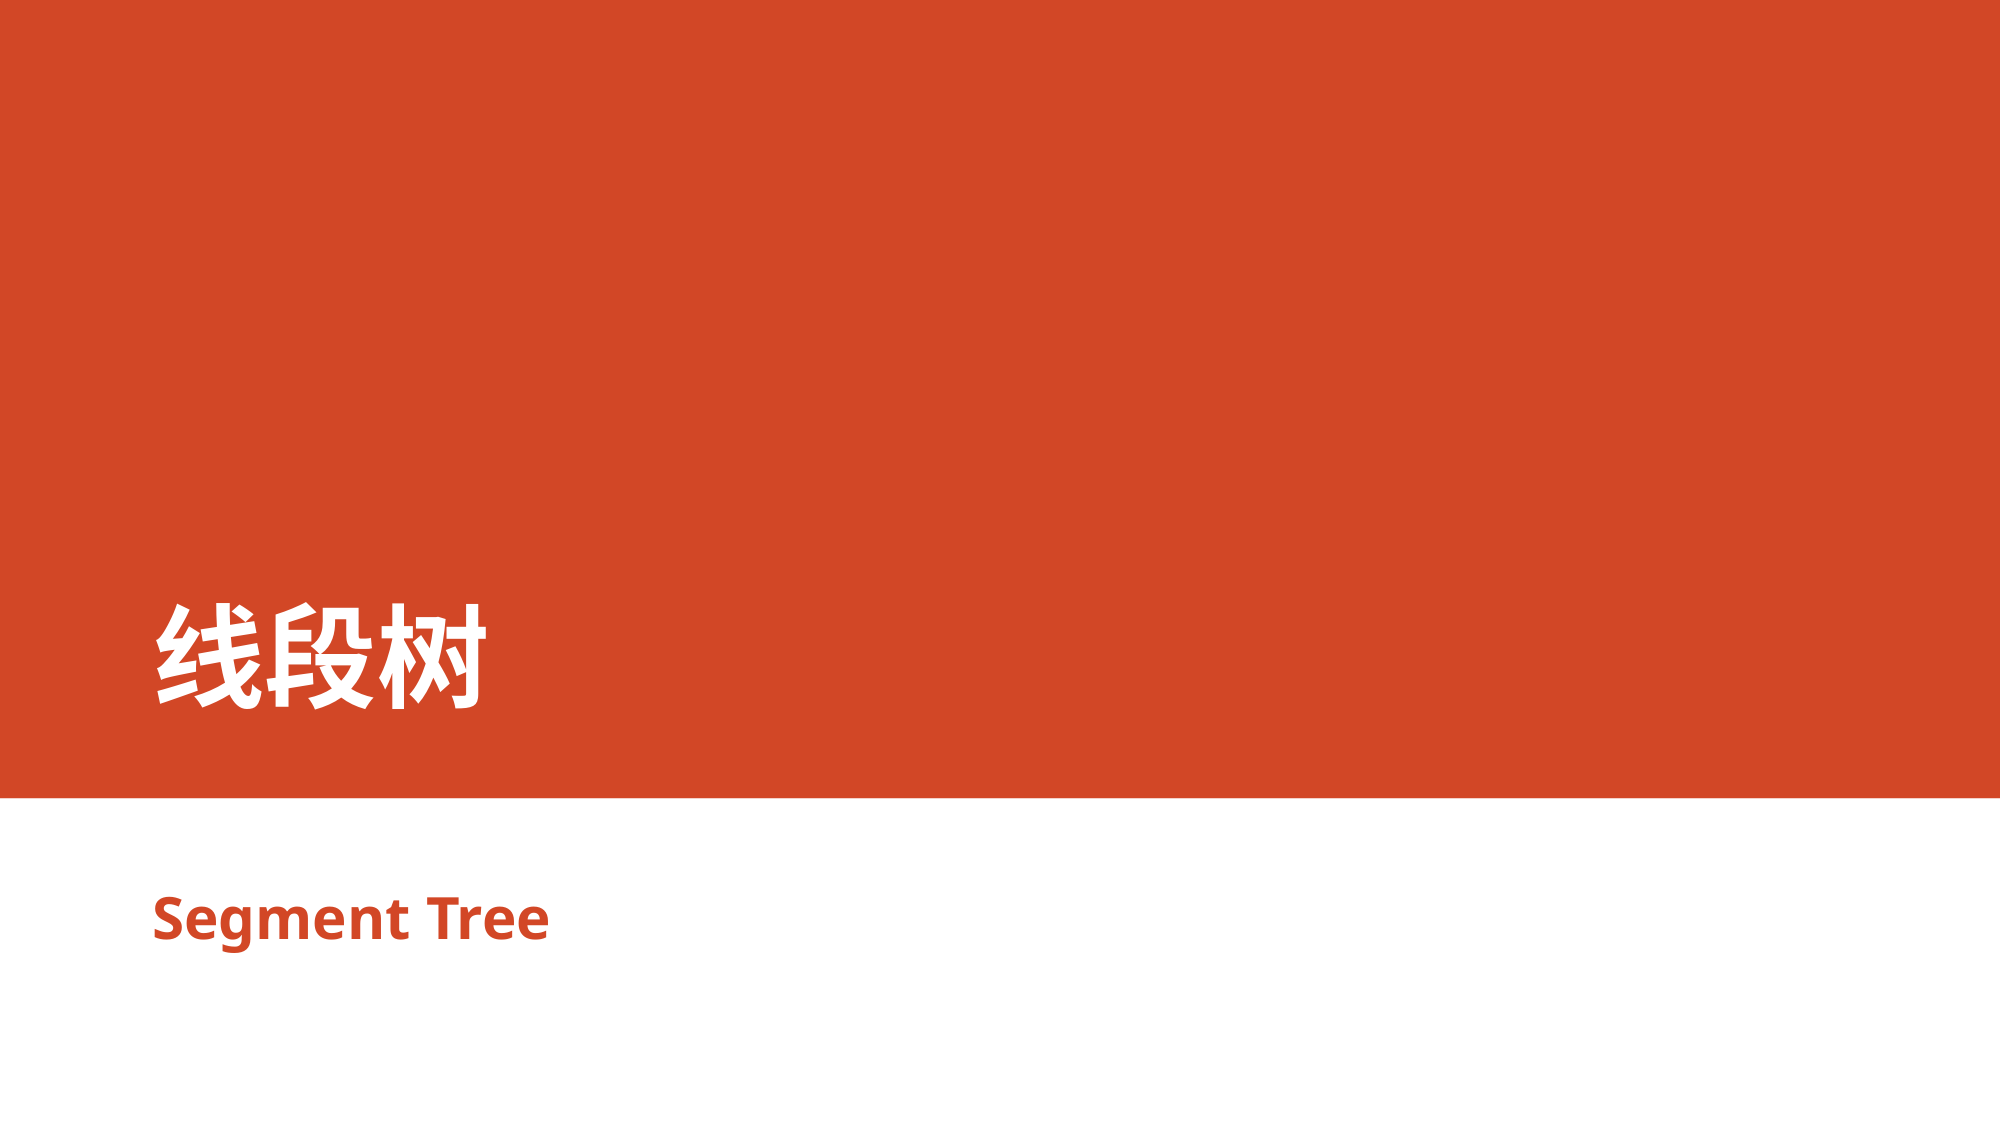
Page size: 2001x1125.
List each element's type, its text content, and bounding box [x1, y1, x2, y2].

subtitle Segment Tree [137, 838, 1238, 1025]
title 线段树 [137, 338, 1863, 730]
